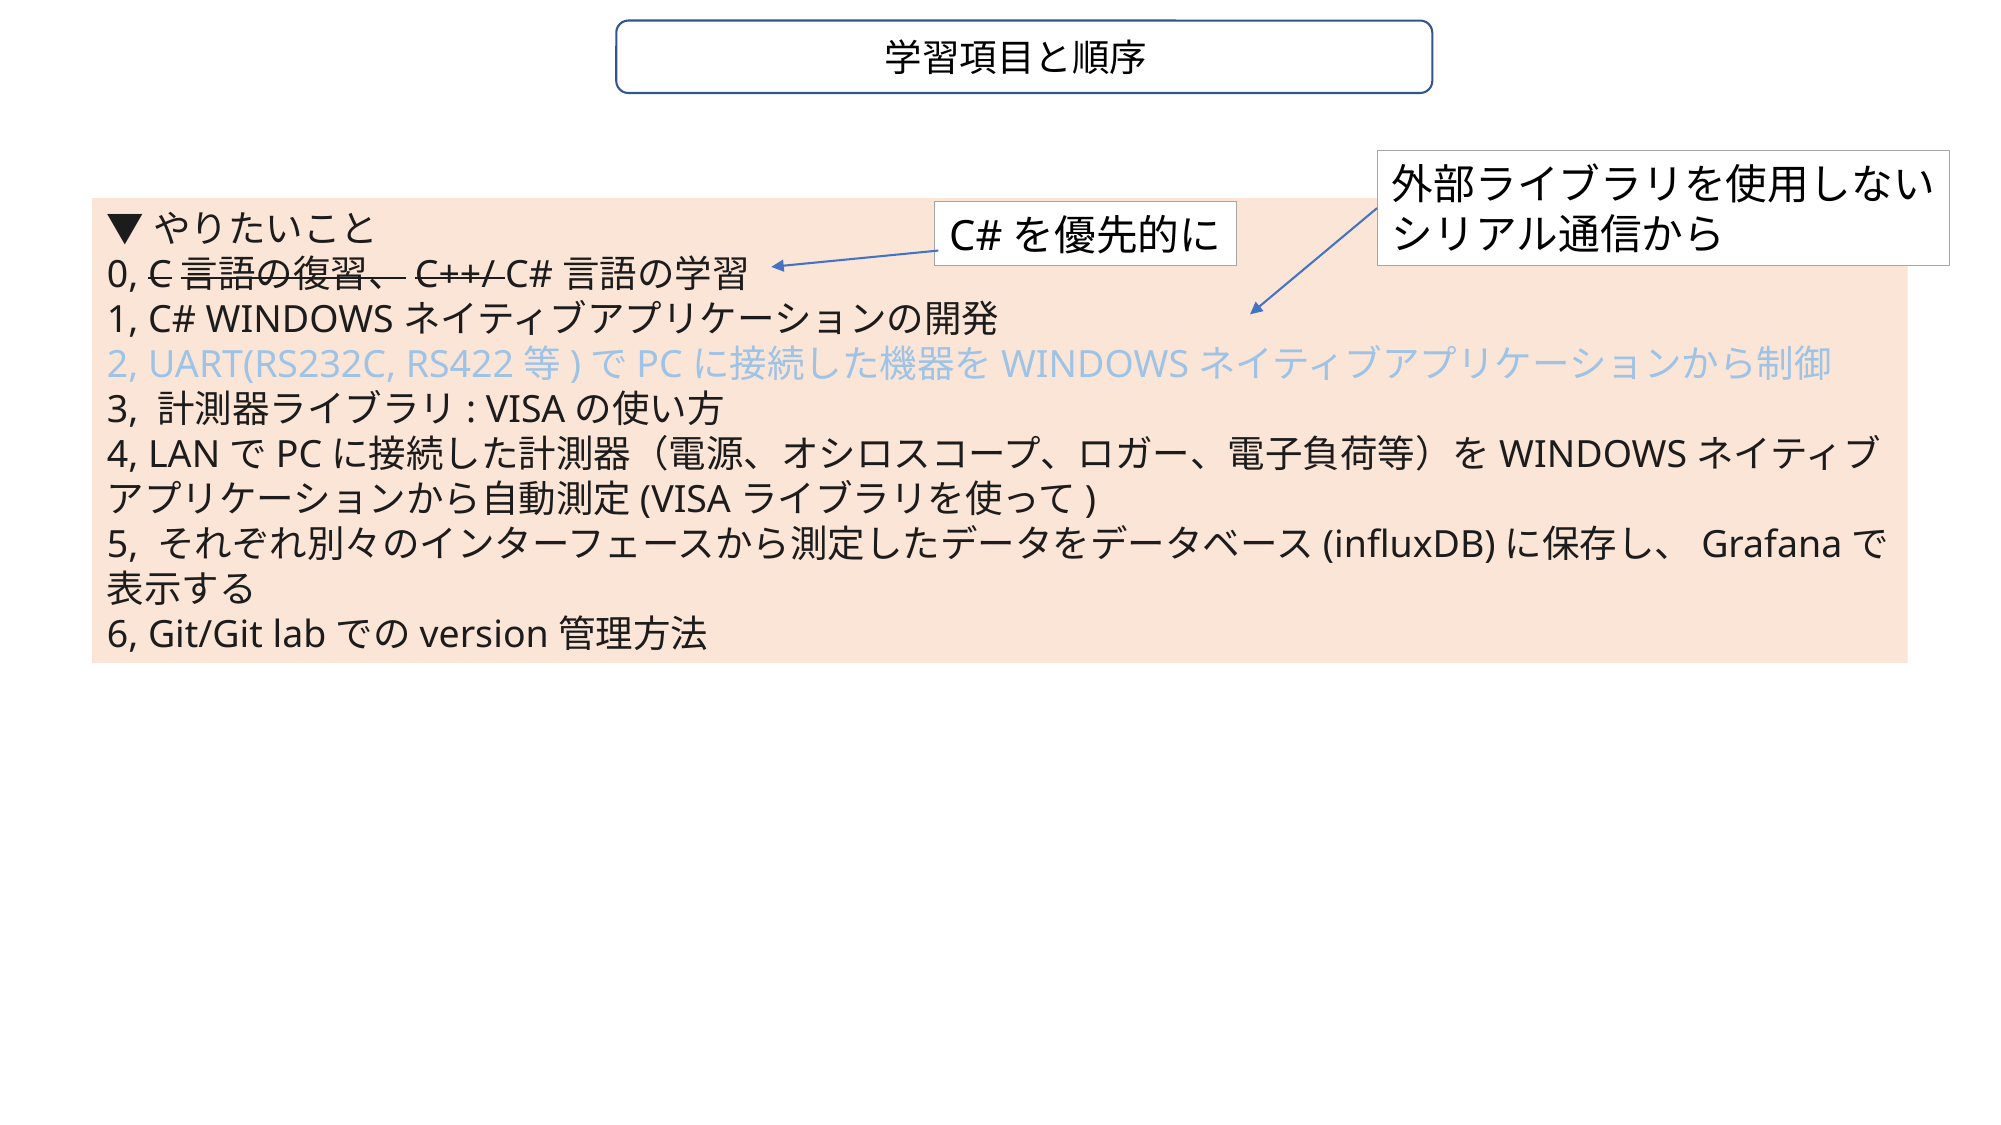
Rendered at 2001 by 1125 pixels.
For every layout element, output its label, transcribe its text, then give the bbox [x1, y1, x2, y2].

text_box ▼やりたいこと 0, C言語の復習、C++/ C#言語の学習 1, C# WINDOWSネイティブアプリケーションの開発 2, UART(RS232C, RS422等)でPCに接続した機器をWINDOWSネイティブアプリケーションから制御 3, 計測器ライブラリ: VISAの使い方 4, LANでPCに接続した計測器（電源、オシロスコープ、ロガー、電子負荷等）をWINDOWSネイティブアプリケーションから自動測定(VISAライブラリを使って) 5, それぞれ別々のインターフェースから測定したデータをデータベース(influxDB)に保存し、Grafanaで表示する 6, Git/Git labでのversion管理方法 [92, 198, 1908, 663]
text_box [1249, 208, 1375, 315]
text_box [771, 250, 939, 267]
text_box 学習項目と順序 [615, 19, 1434, 95]
text_box 外部ライブラリを使用しない シリアル通信から [1377, 150, 1950, 266]
text_box C#を優先的に [934, 201, 1237, 266]
